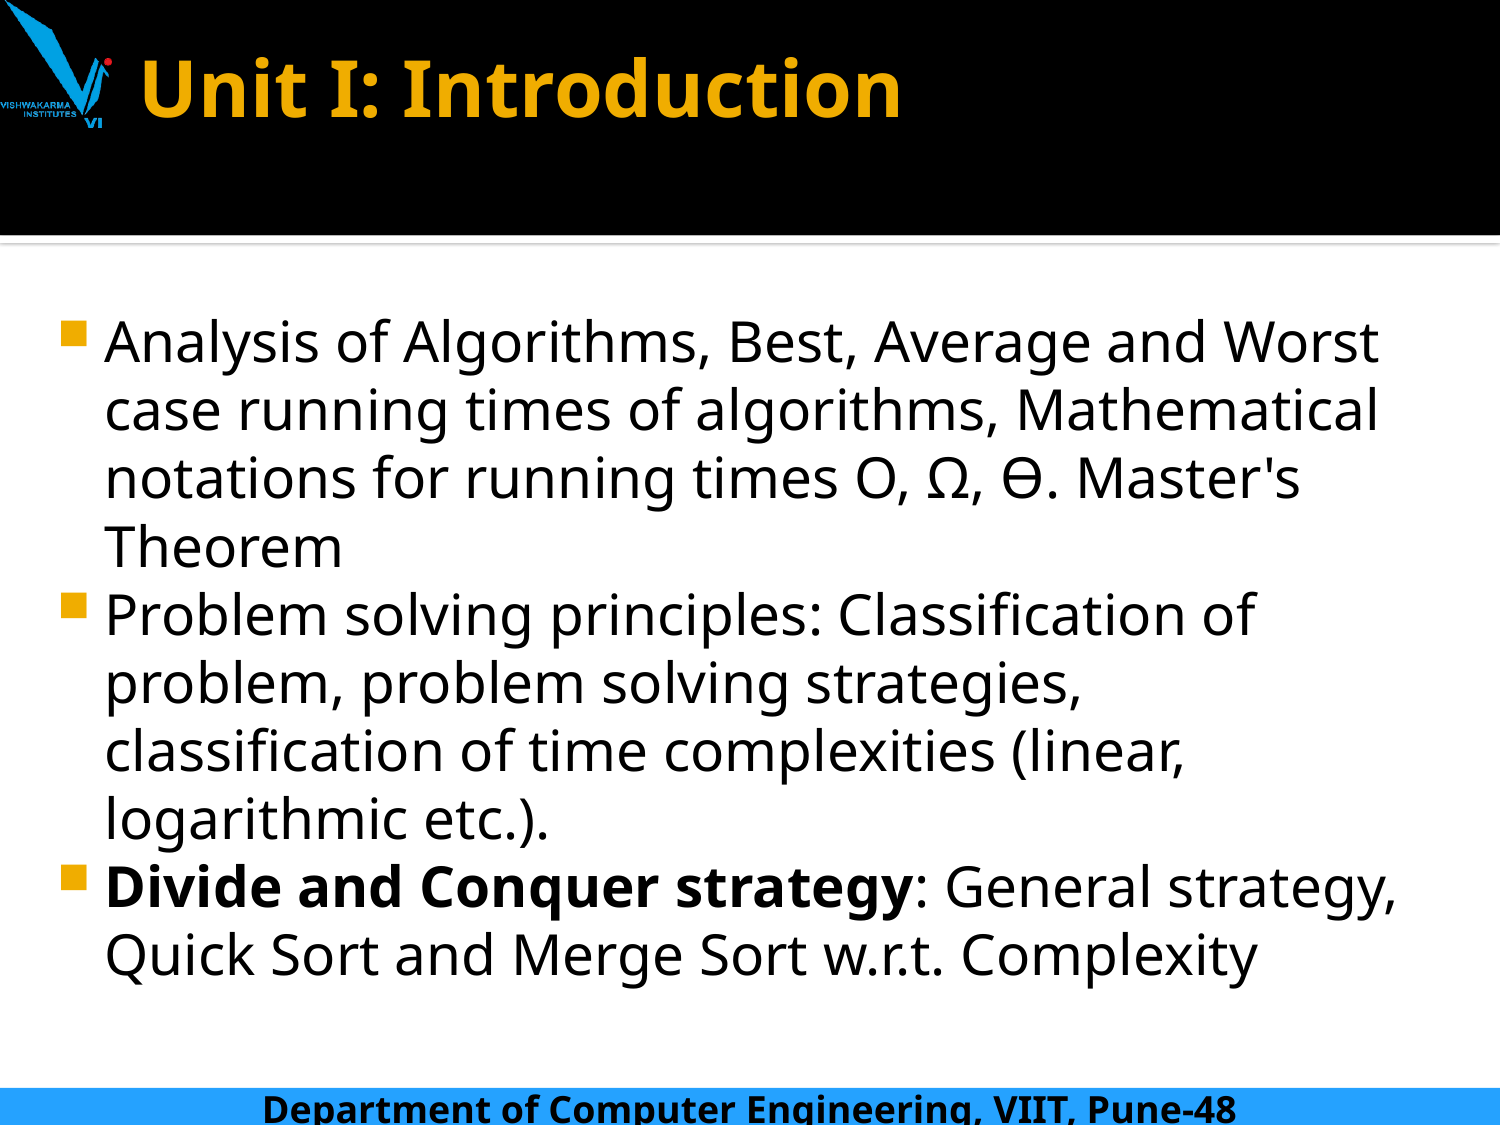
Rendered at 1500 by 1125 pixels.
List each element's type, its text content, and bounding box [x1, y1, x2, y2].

picture [0, 0, 119, 135]
list Analysis of Algorithms, Best, Average and Worst case running times of algorithms, Mathematical notations for running times O, Ω, Ɵ. Master's Theorem Problem solving principles: Classification of problem, problem solving strategies, classification of time complexities (linear, logarithmic etc.). Divide and Conquer strategy: General strategy, Quick Sort and Merge Sort w.r.t. Complexity [29, 291, 1425, 1050]
title Unit I: Introduction [123, 30, 1474, 237]
